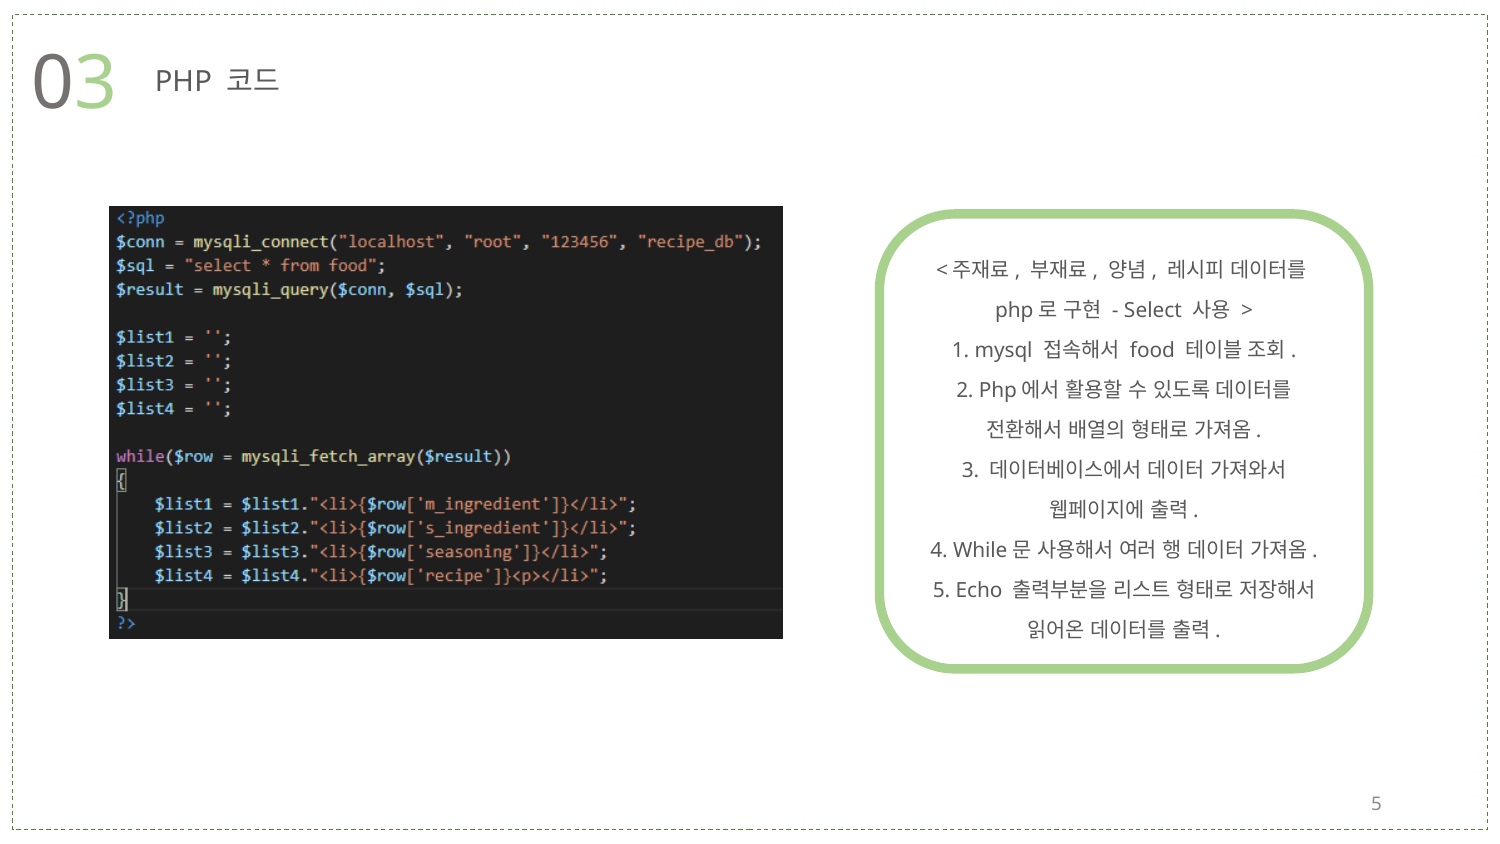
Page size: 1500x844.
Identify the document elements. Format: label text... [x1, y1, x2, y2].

slide_number 5 [1059, 782, 1397, 827]
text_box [879, 213, 1369, 669]
text_box [12, 13, 1488, 830]
text_box 03 [16, 97, 158, 132]
picture [109, 206, 783, 639]
text_box PHP 코드 [139, 50, 492, 105]
